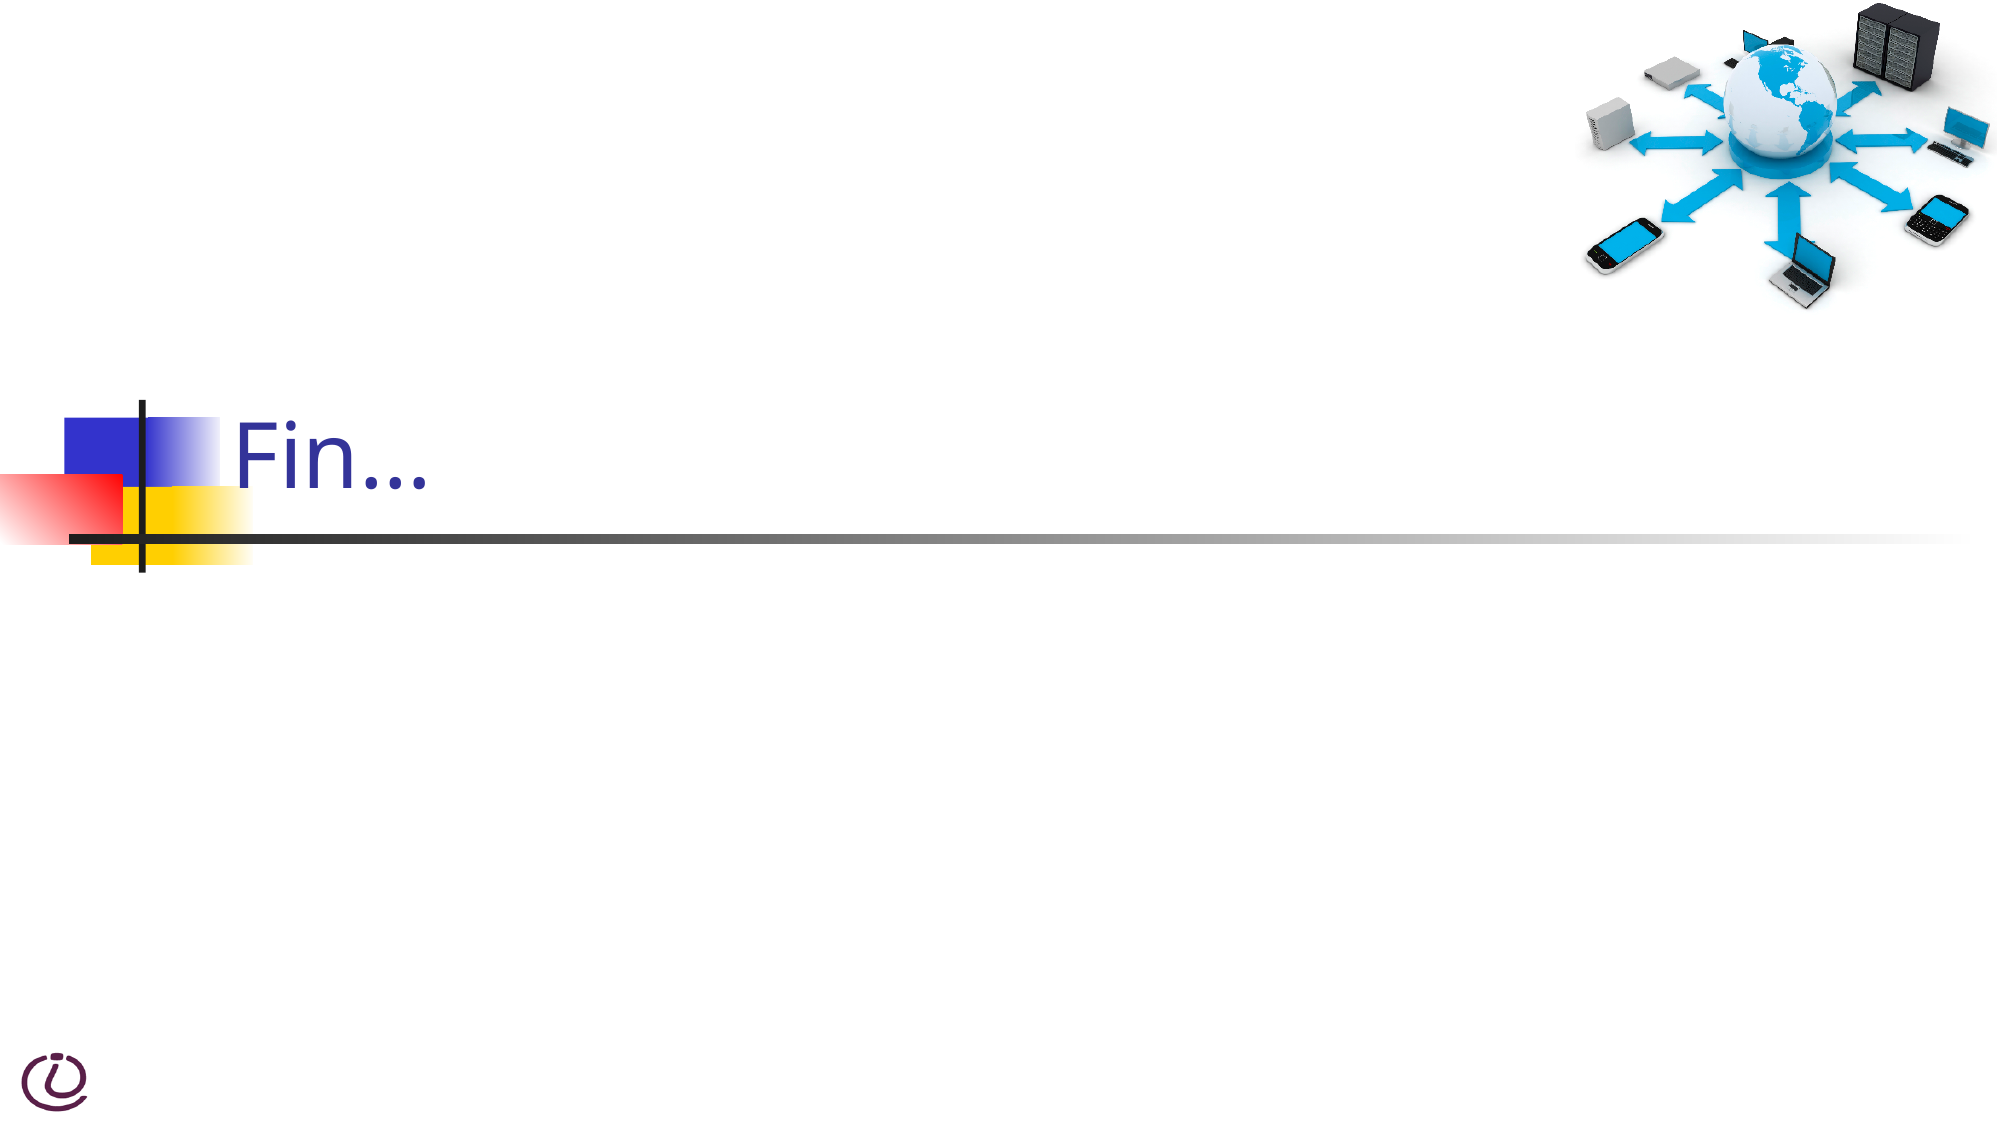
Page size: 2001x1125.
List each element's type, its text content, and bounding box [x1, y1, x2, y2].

picture [17, 1049, 92, 1113]
picture [1575, 0, 1997, 315]
title Fin… [216, 275, 1917, 515]
